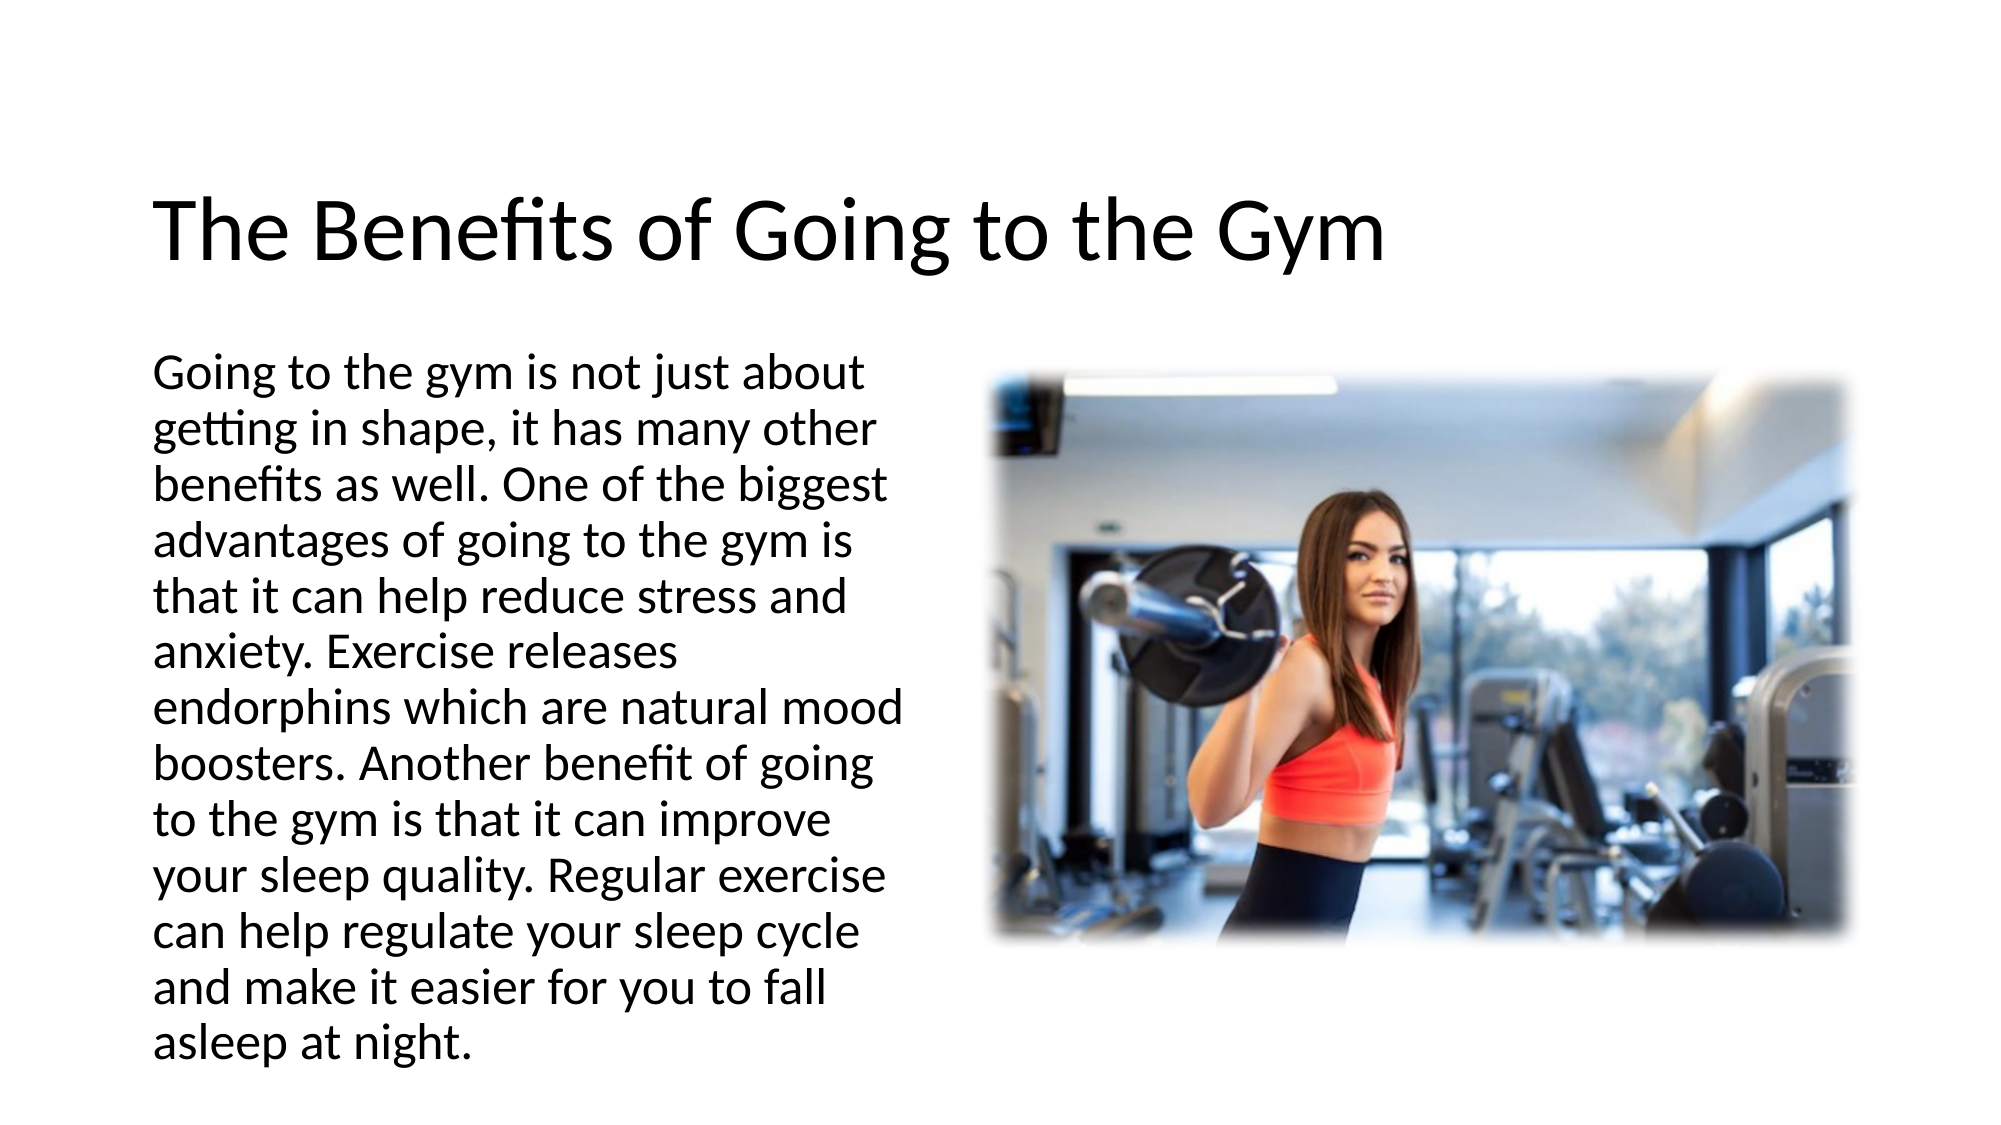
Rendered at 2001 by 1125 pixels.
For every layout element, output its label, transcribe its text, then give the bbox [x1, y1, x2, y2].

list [979, 364, 1863, 952]
title The Benefits of Going to the Gym [137, 173, 1632, 338]
list Going to the gym is not just about getting in shape, it has many other benefits as well. One of the biggest advantages of going to the gym is that it can help reduce stress and anxiety. Exercise releases endorphins which are natural mood boosters. Another benefit of going to the gym is that it can improve your sleep quality. Regular exercise can help regulate your sleep cycle and make it easier for you to fall asleep at night. [137, 337, 929, 1089]
